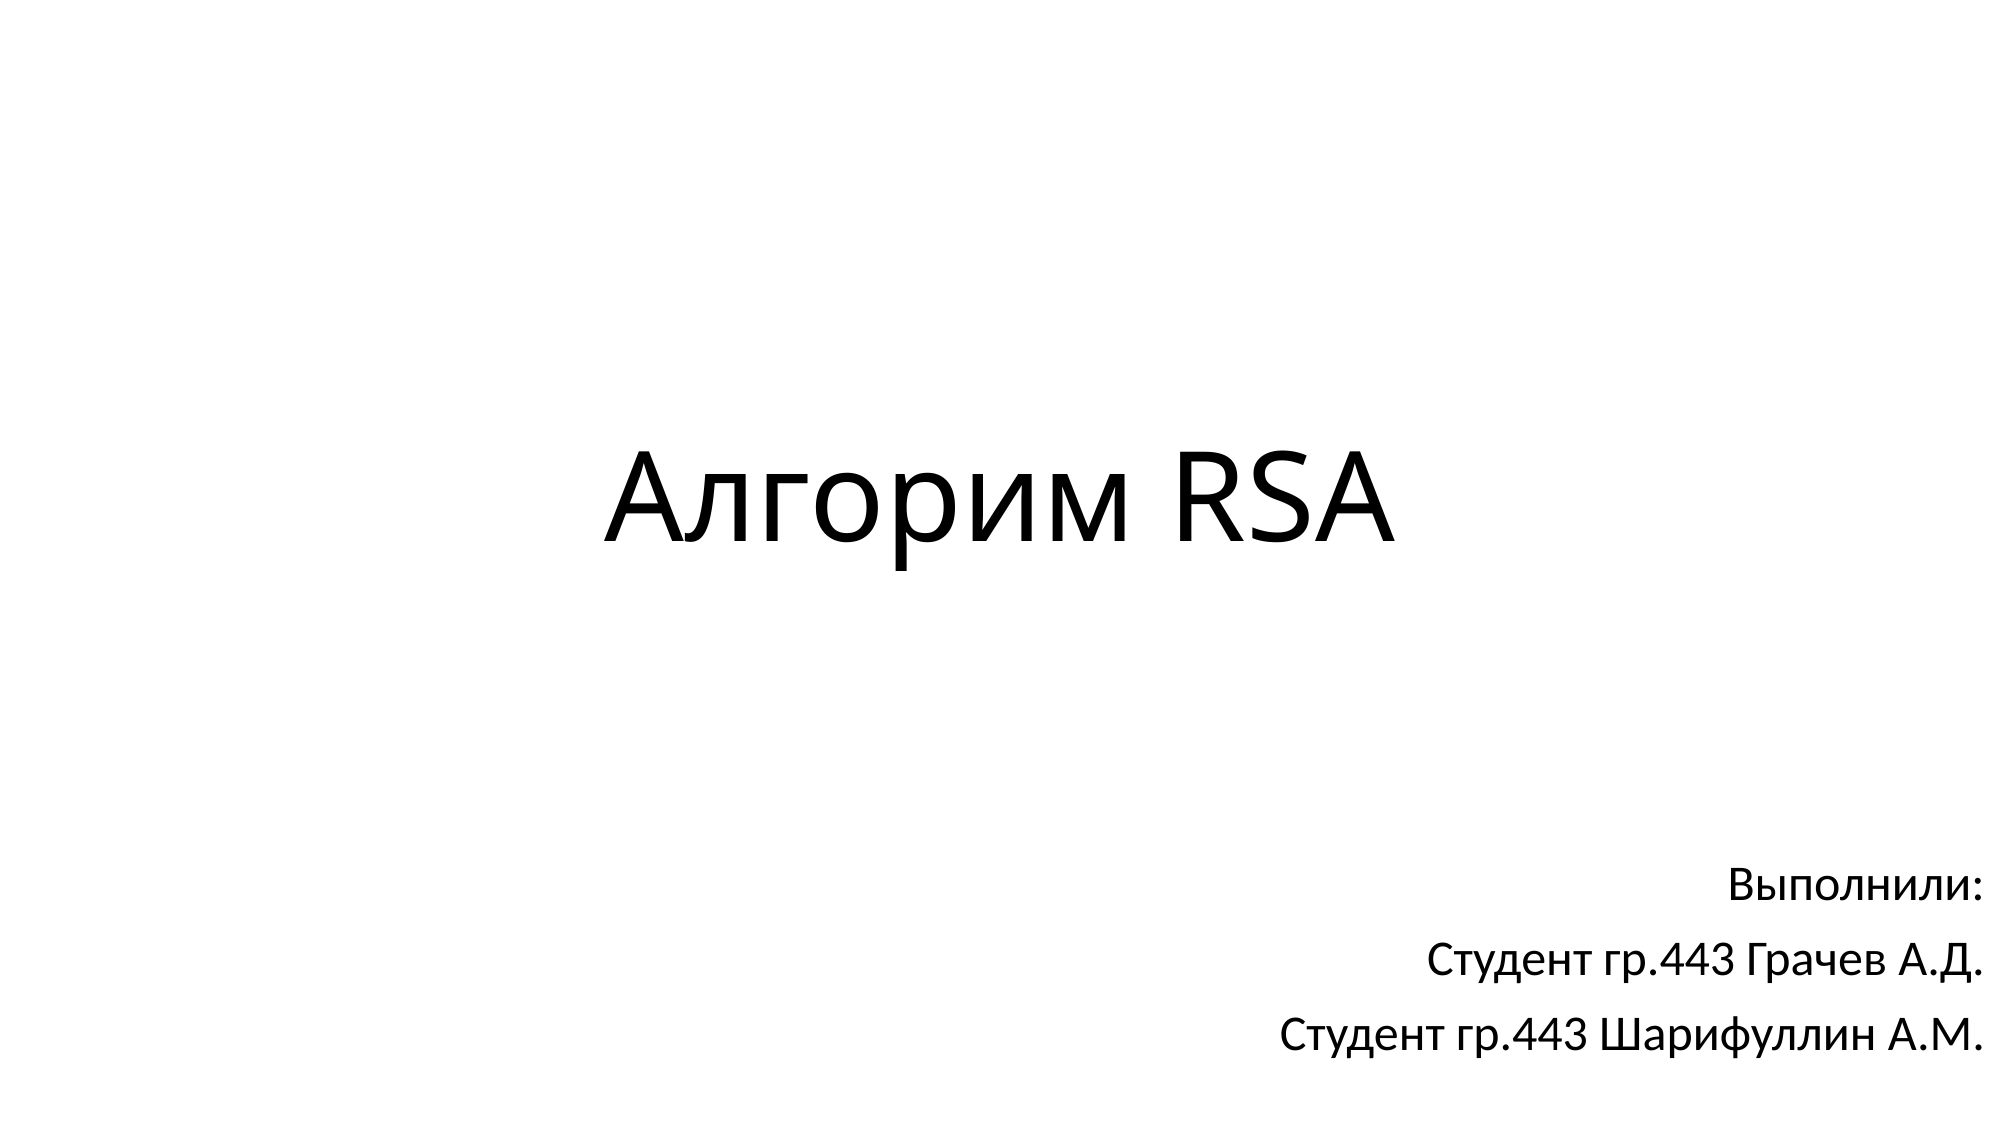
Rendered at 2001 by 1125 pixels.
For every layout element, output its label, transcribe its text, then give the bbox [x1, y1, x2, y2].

title Алгорим RSA [249, 184, 1750, 576]
subtitle Выполнили: Студент гр.443 Грачев А.Д. Студент гр.443 Шарифуллин А.М. [500, 849, 2000, 1122]
